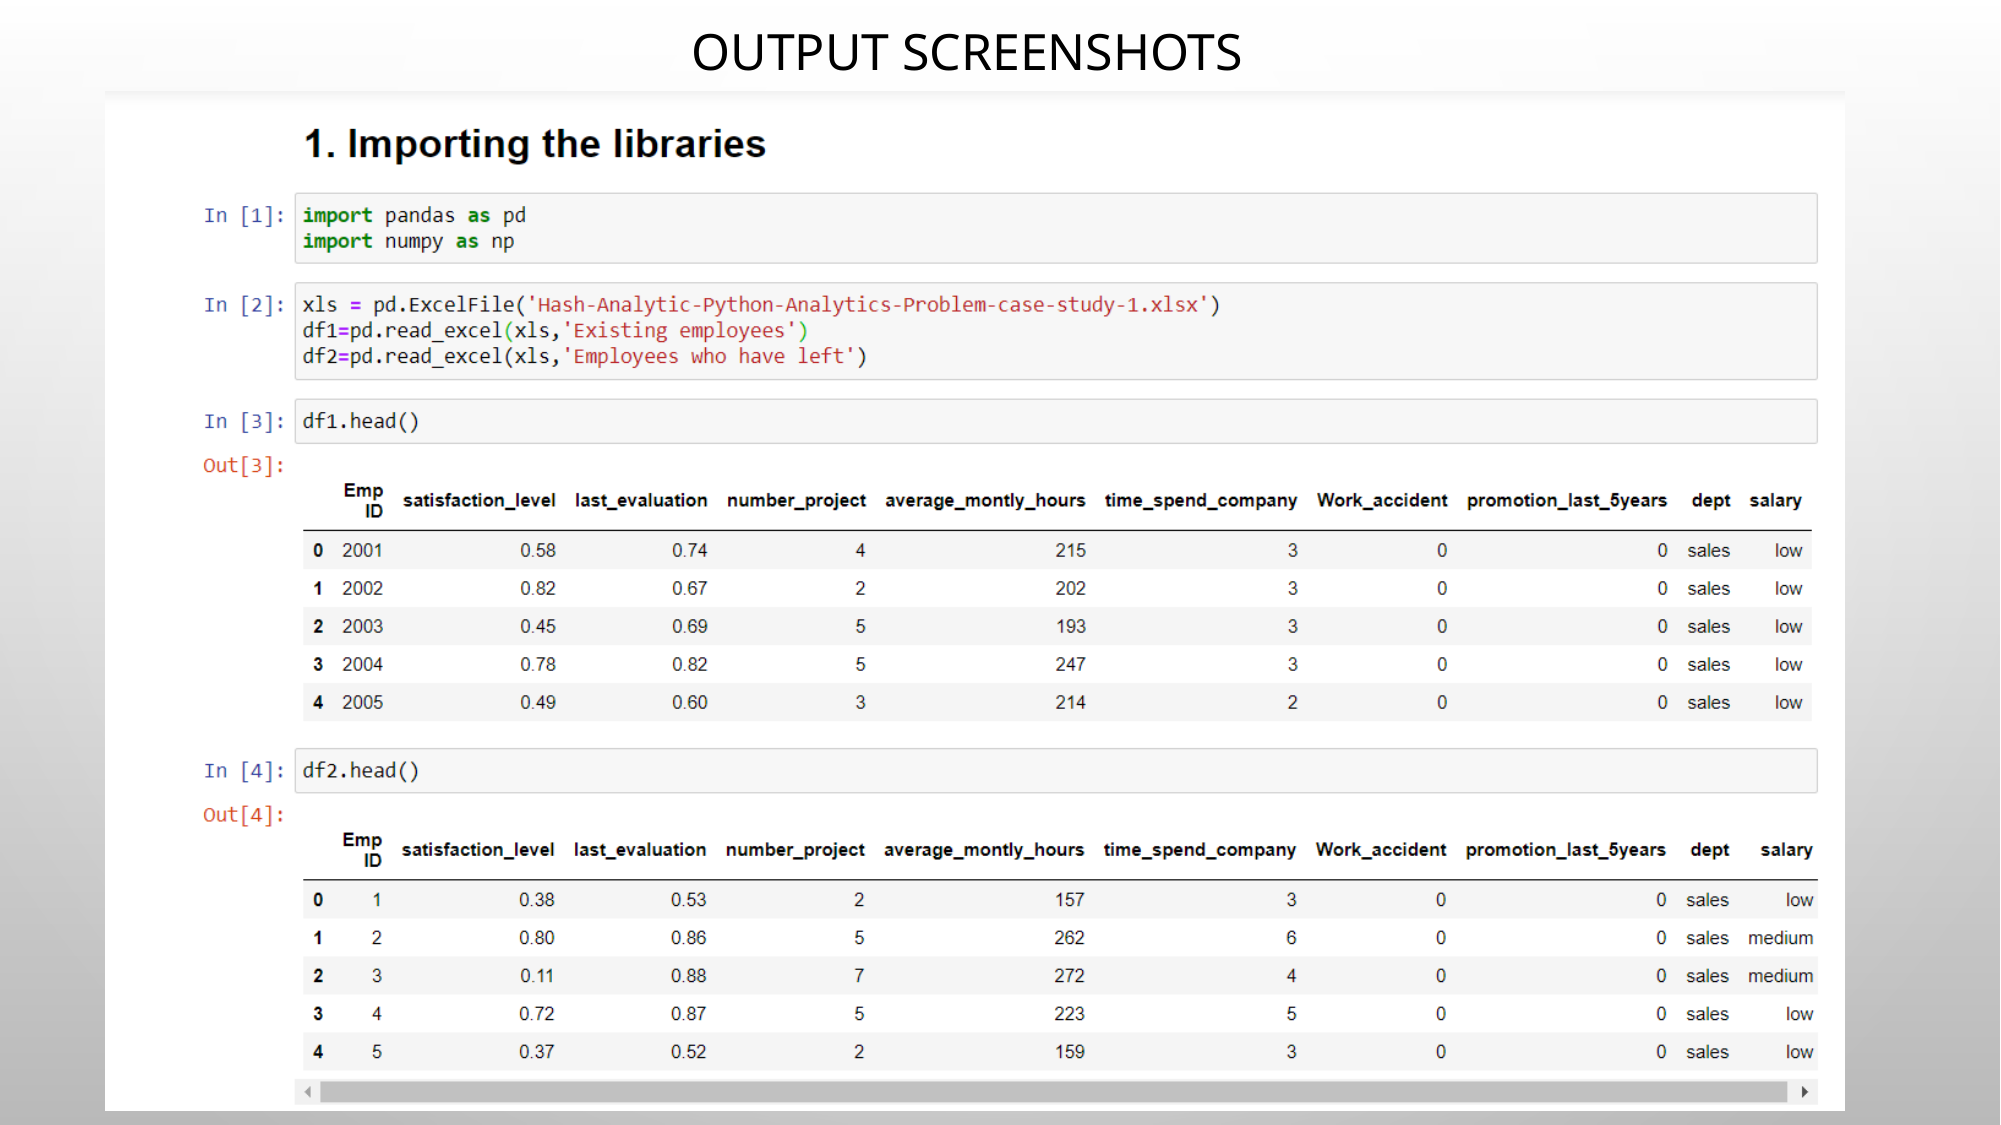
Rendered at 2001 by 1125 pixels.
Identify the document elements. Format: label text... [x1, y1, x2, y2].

title Output Screenshots [89, 17, 1845, 92]
picture [0, 0, 2000, 1125]
